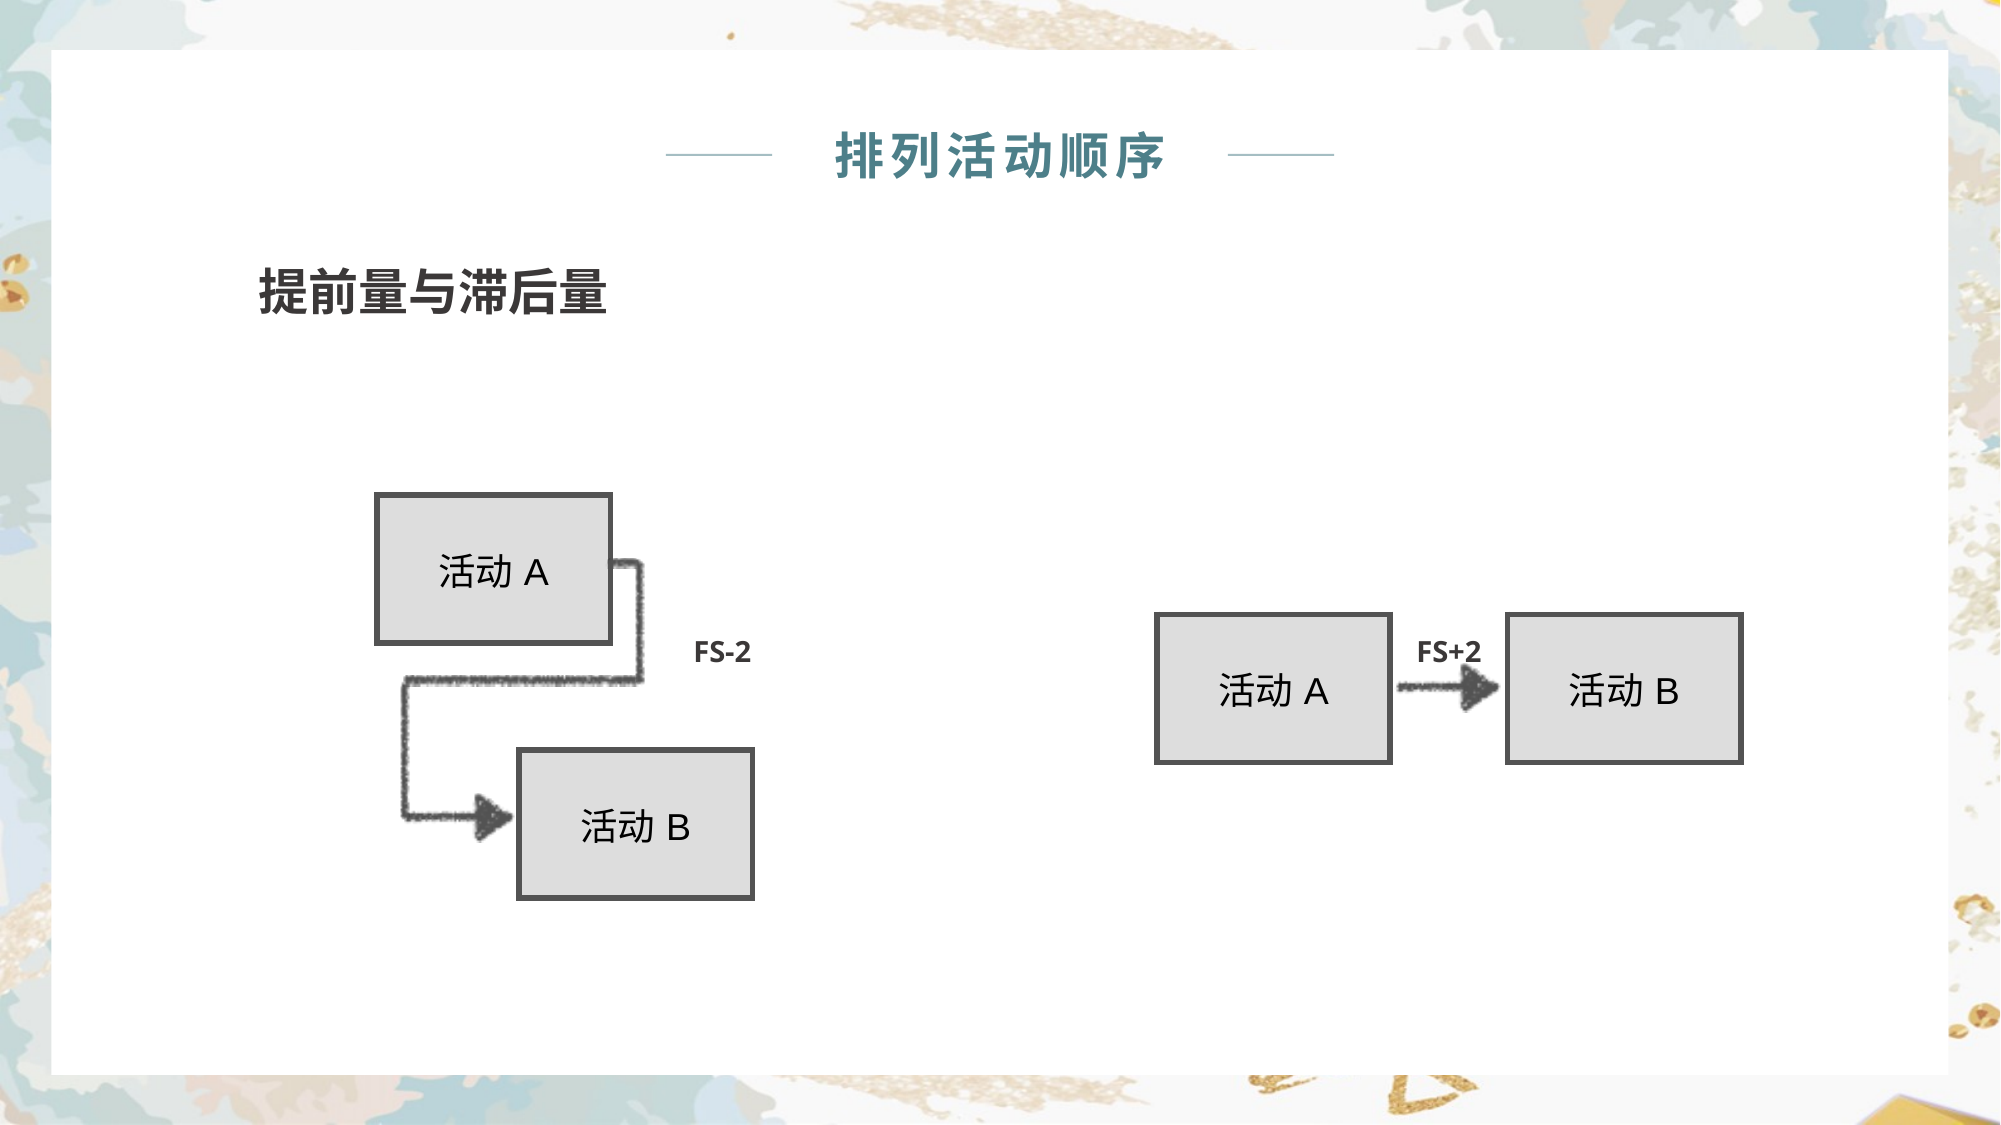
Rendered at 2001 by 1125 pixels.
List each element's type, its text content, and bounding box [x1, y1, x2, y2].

text_box 提前量与滞后量 [250, 235, 616, 328]
text_box [51, 50, 1949, 1075]
table_header 活动A [1160, 617, 1387, 760]
table_header 活动B [522, 753, 750, 895]
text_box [398, 554, 648, 843]
table_header 活动A [380, 498, 608, 640]
table_header 活动B [1510, 617, 1738, 760]
picture [0, 0, 2001, 1125]
text_box FS-2 [685, 615, 760, 676]
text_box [665, 116, 1335, 156]
text_box FS+2 [1408, 615, 1490, 663]
